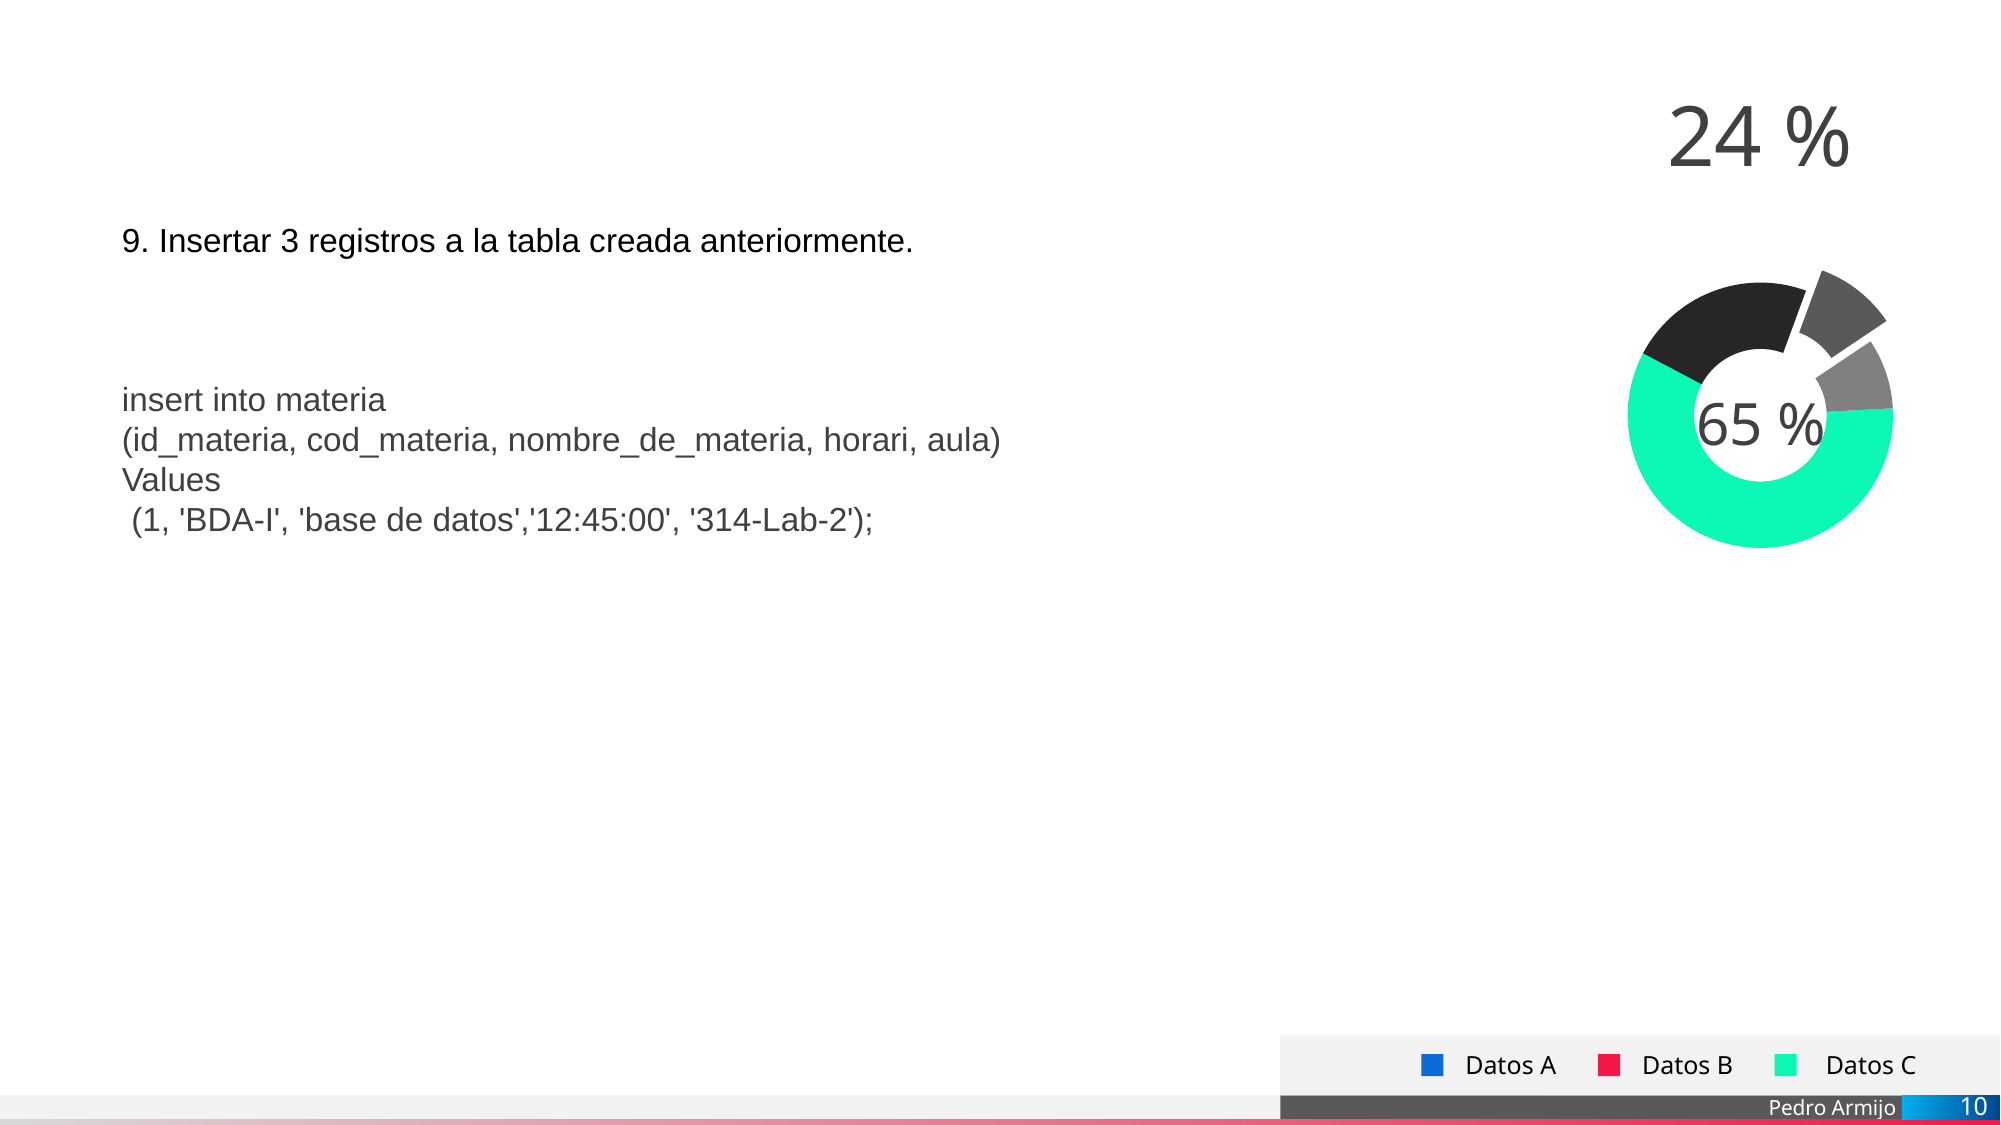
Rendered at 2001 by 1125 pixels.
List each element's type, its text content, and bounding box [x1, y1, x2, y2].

chart [1595, 238, 1926, 593]
slide_number 10 [1901, 1095, 2000, 1120]
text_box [1421, 1049, 1937, 1081]
text_box [1279, 1034, 2000, 1096]
text_box 9. Insertar 3 registros a la tabla creada anteriormente. insert into materia (id_materia, cod_materia, nombre_de_materia, horari, aula) Values (1, 'BDA-I', 'base de datos','12:45:00', '314-Lab-2'); [121, 59, 1444, 754]
text_box 24 % [1569, 75, 1951, 191]
